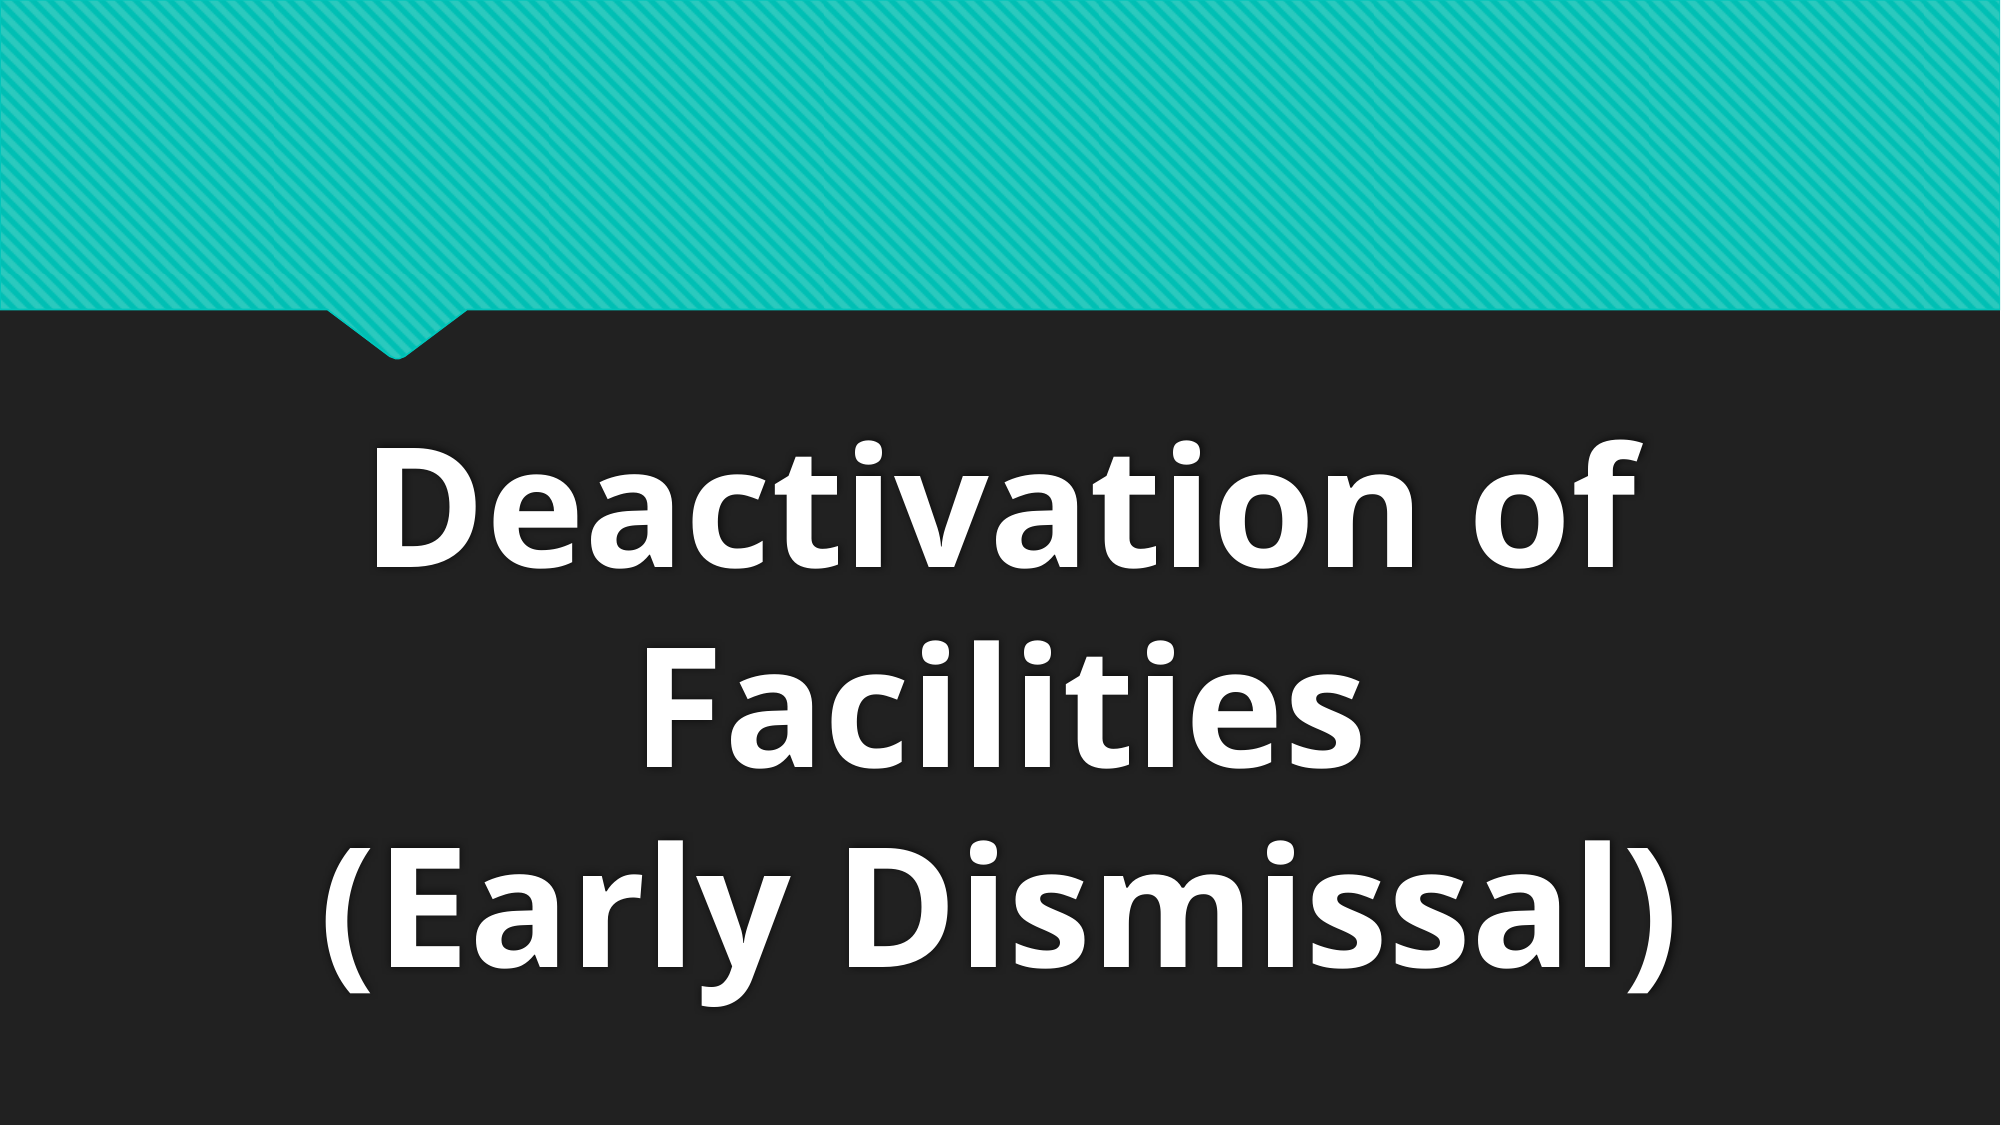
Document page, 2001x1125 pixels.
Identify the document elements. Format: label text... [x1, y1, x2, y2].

title Deactivation of Facilities (Early Dismissal) [132, 717, 1868, 1009]
